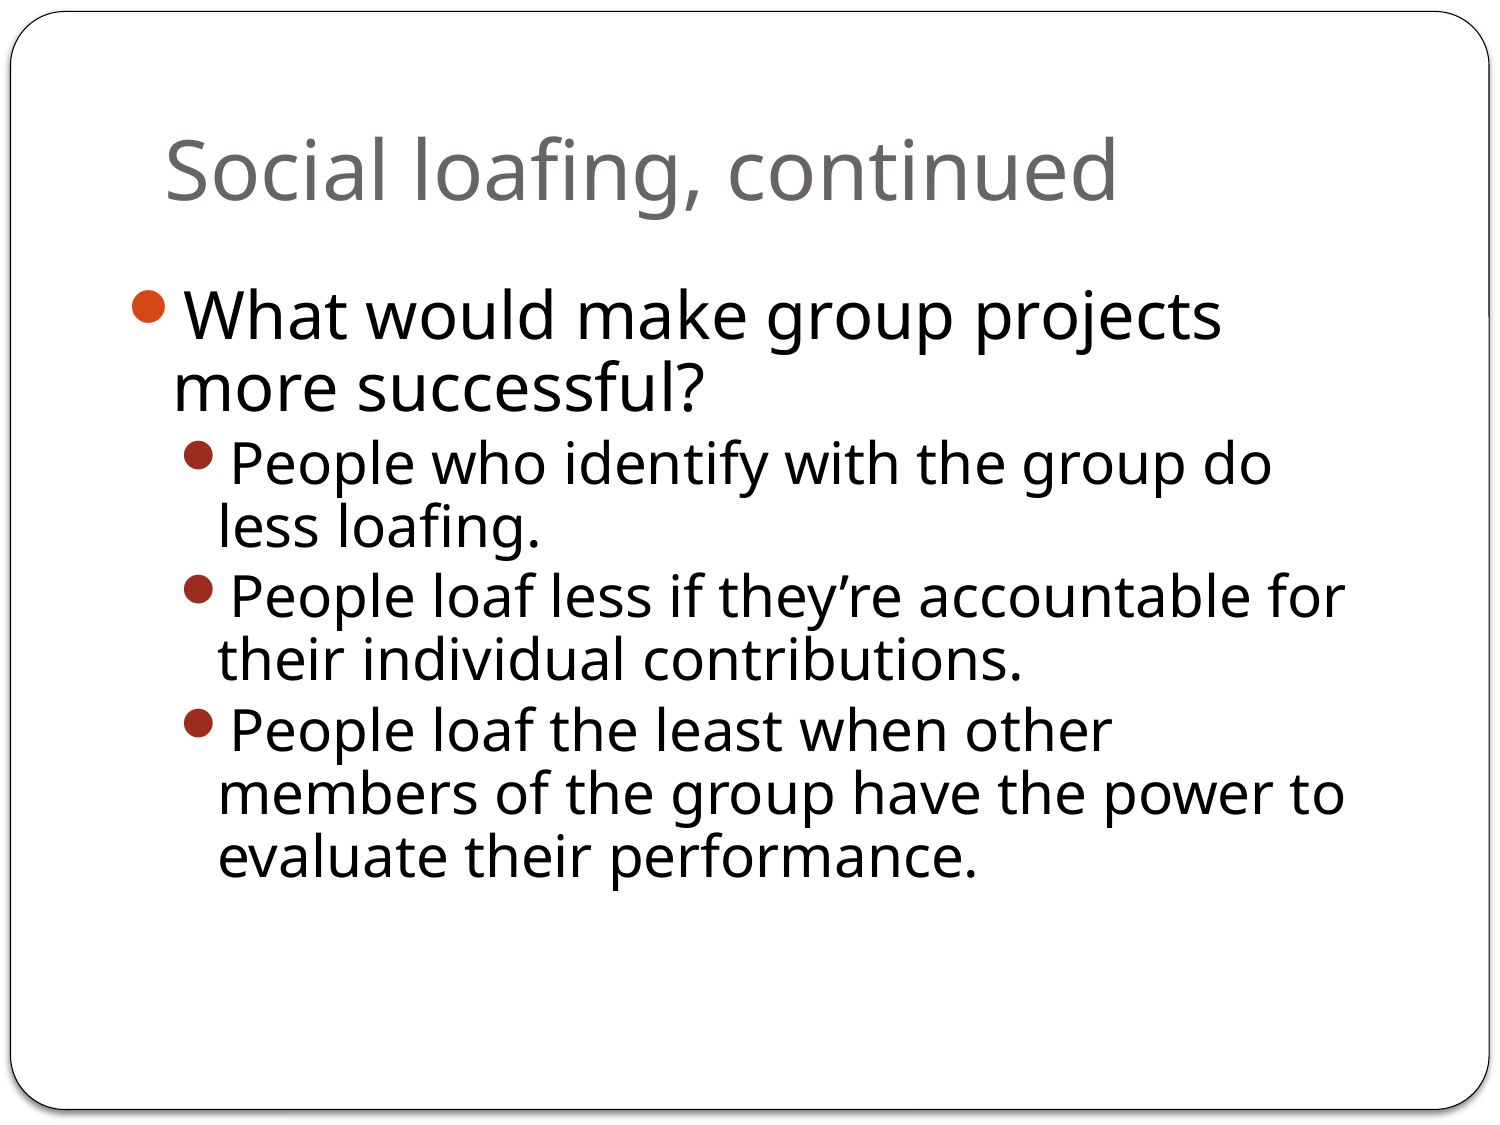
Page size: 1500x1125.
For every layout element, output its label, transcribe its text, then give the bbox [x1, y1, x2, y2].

title Social loafing, continued [150, 45, 1425, 233]
list What would make group projects more successful? People who identify with the group do less loafing. People loaf less if they’re accountable for their individual contributions. People loaf the least when other members of the group have the power to evaluate their performance. [112, 275, 1388, 1025]
